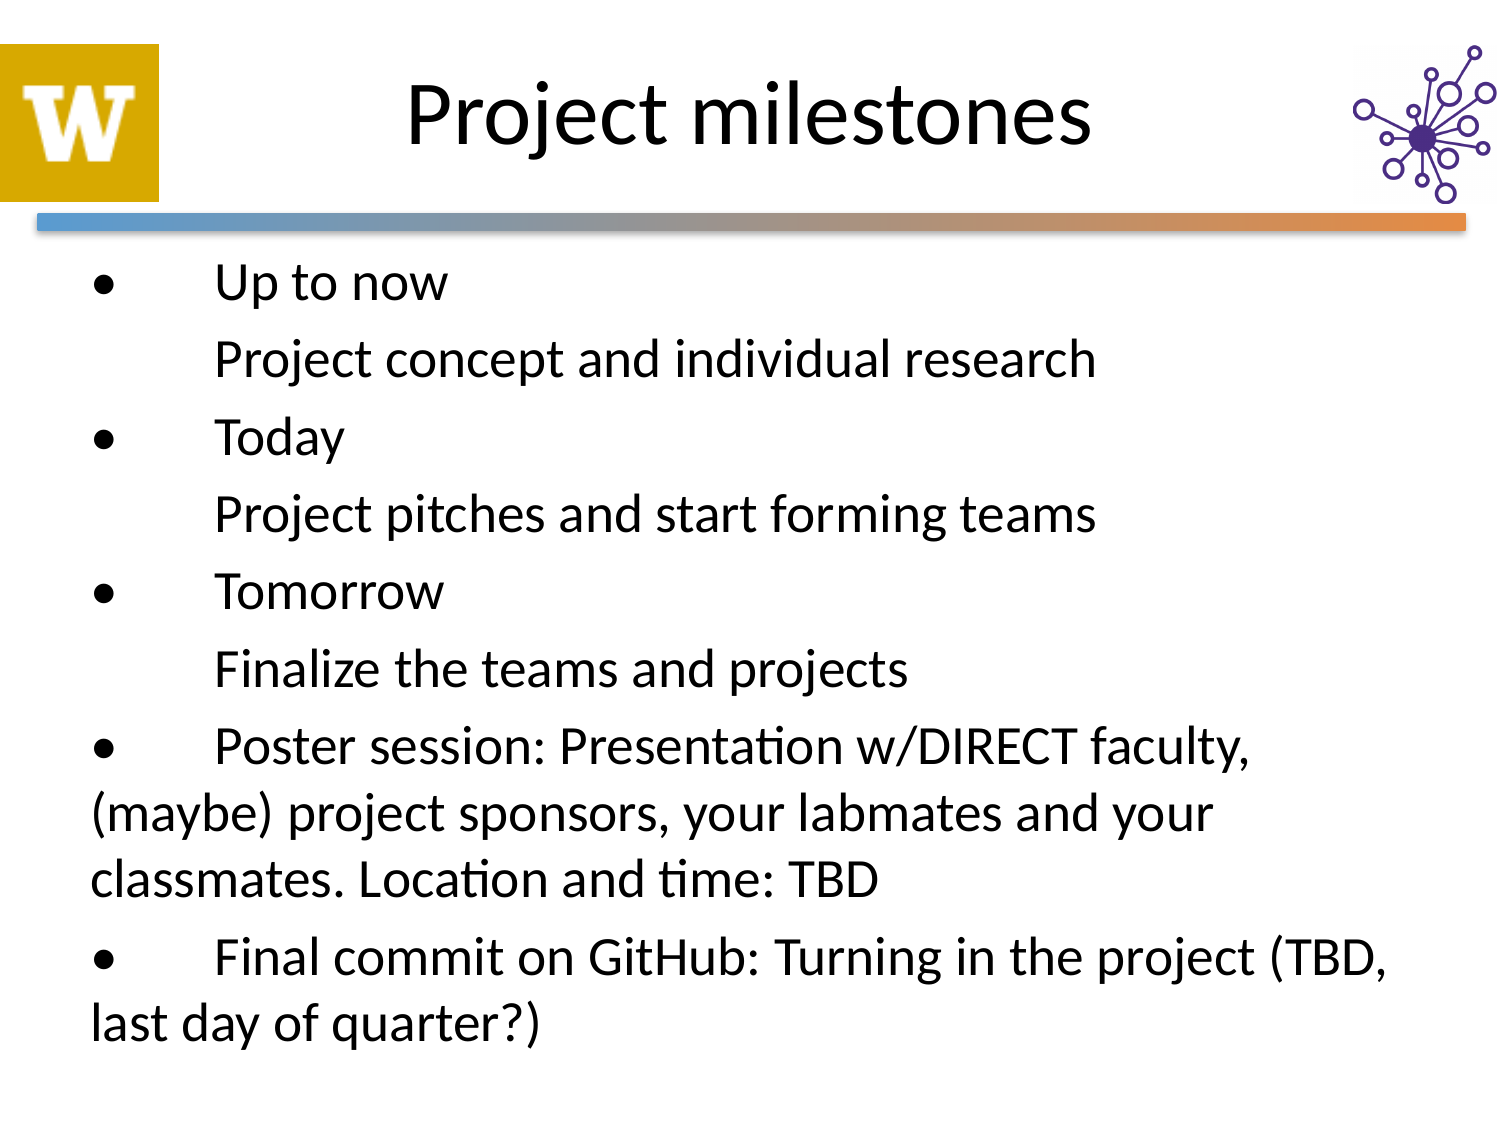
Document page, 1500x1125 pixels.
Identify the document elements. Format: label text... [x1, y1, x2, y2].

title Project milestones [75, 45, 1425, 233]
picture [0, 44, 159, 202]
list • Up to now Project concept and individual research • Today Project pitches and start forming teams • Tomorrow Finalize the teams and projects • Poster session: Presentation w/DIRECT faculty, (maybe) project sponsors, your labmates and your classmates. Location and time: TBD • Final commit on GitHub: Turning in the project (TBD, last day of quarter?) [75, 237, 1425, 1066]
picture [1425, 45, 1497, 204]
